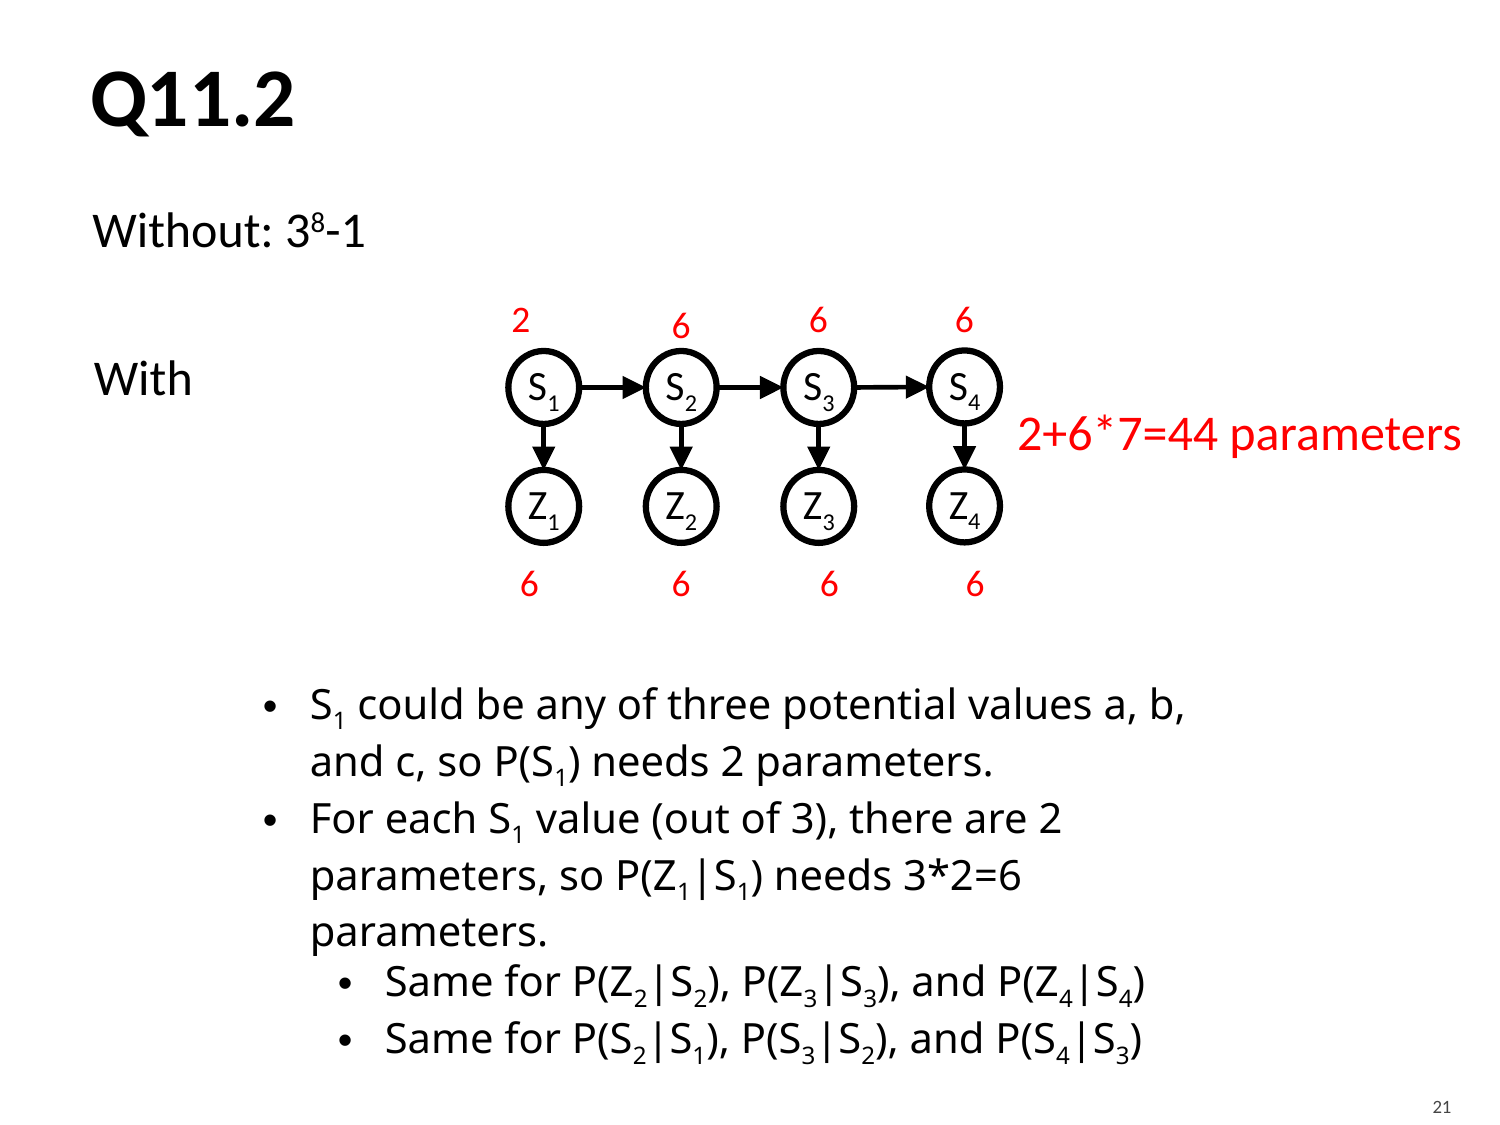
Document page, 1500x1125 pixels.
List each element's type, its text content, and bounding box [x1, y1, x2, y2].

text_box 6 [794, 287, 844, 348]
text_box 2+6*7=44 parameters [1002, 392, 1478, 468]
text_box 6 [804, 551, 854, 612]
text_box 6 [656, 551, 706, 612]
text_box 6 [940, 287, 989, 348]
text_box Z4 [928, 469, 1001, 543]
text_box Z2 [645, 469, 718, 544]
title Q11.2 [75, 12, 1425, 175]
text_box Z3 [782, 469, 855, 544]
text_box 2 [496, 287, 546, 348]
text_box With [78, 337, 208, 413]
text_box 6 [505, 551, 554, 612]
text_box S1 [507, 350, 580, 425]
slide_number 21 [1345, 1080, 1467, 1125]
text_box Z1 [507, 469, 580, 544]
text_box 6 [656, 293, 706, 354]
text_box Without: 38-1 [77, 189, 381, 265]
text_box S1 could be any of three potential values a, b, and c, so P(S1) needs 2 parameters. For each S1 value (out of 3), there are 2 parameters, so P(Z1|S1) needs 3*2=6 parameters. Same for P(Z2|S2), P(Z3|S3), and P(Z4|S4) Same for P(S2|S1), P(S3|S2), and P(S4|S3) [248, 670, 1250, 1077]
text_box 6 [950, 551, 1000, 611]
text_box S2 [645, 354, 718, 425]
text_box S4 [928, 349, 1001, 424]
text_box S3 [782, 350, 855, 425]
